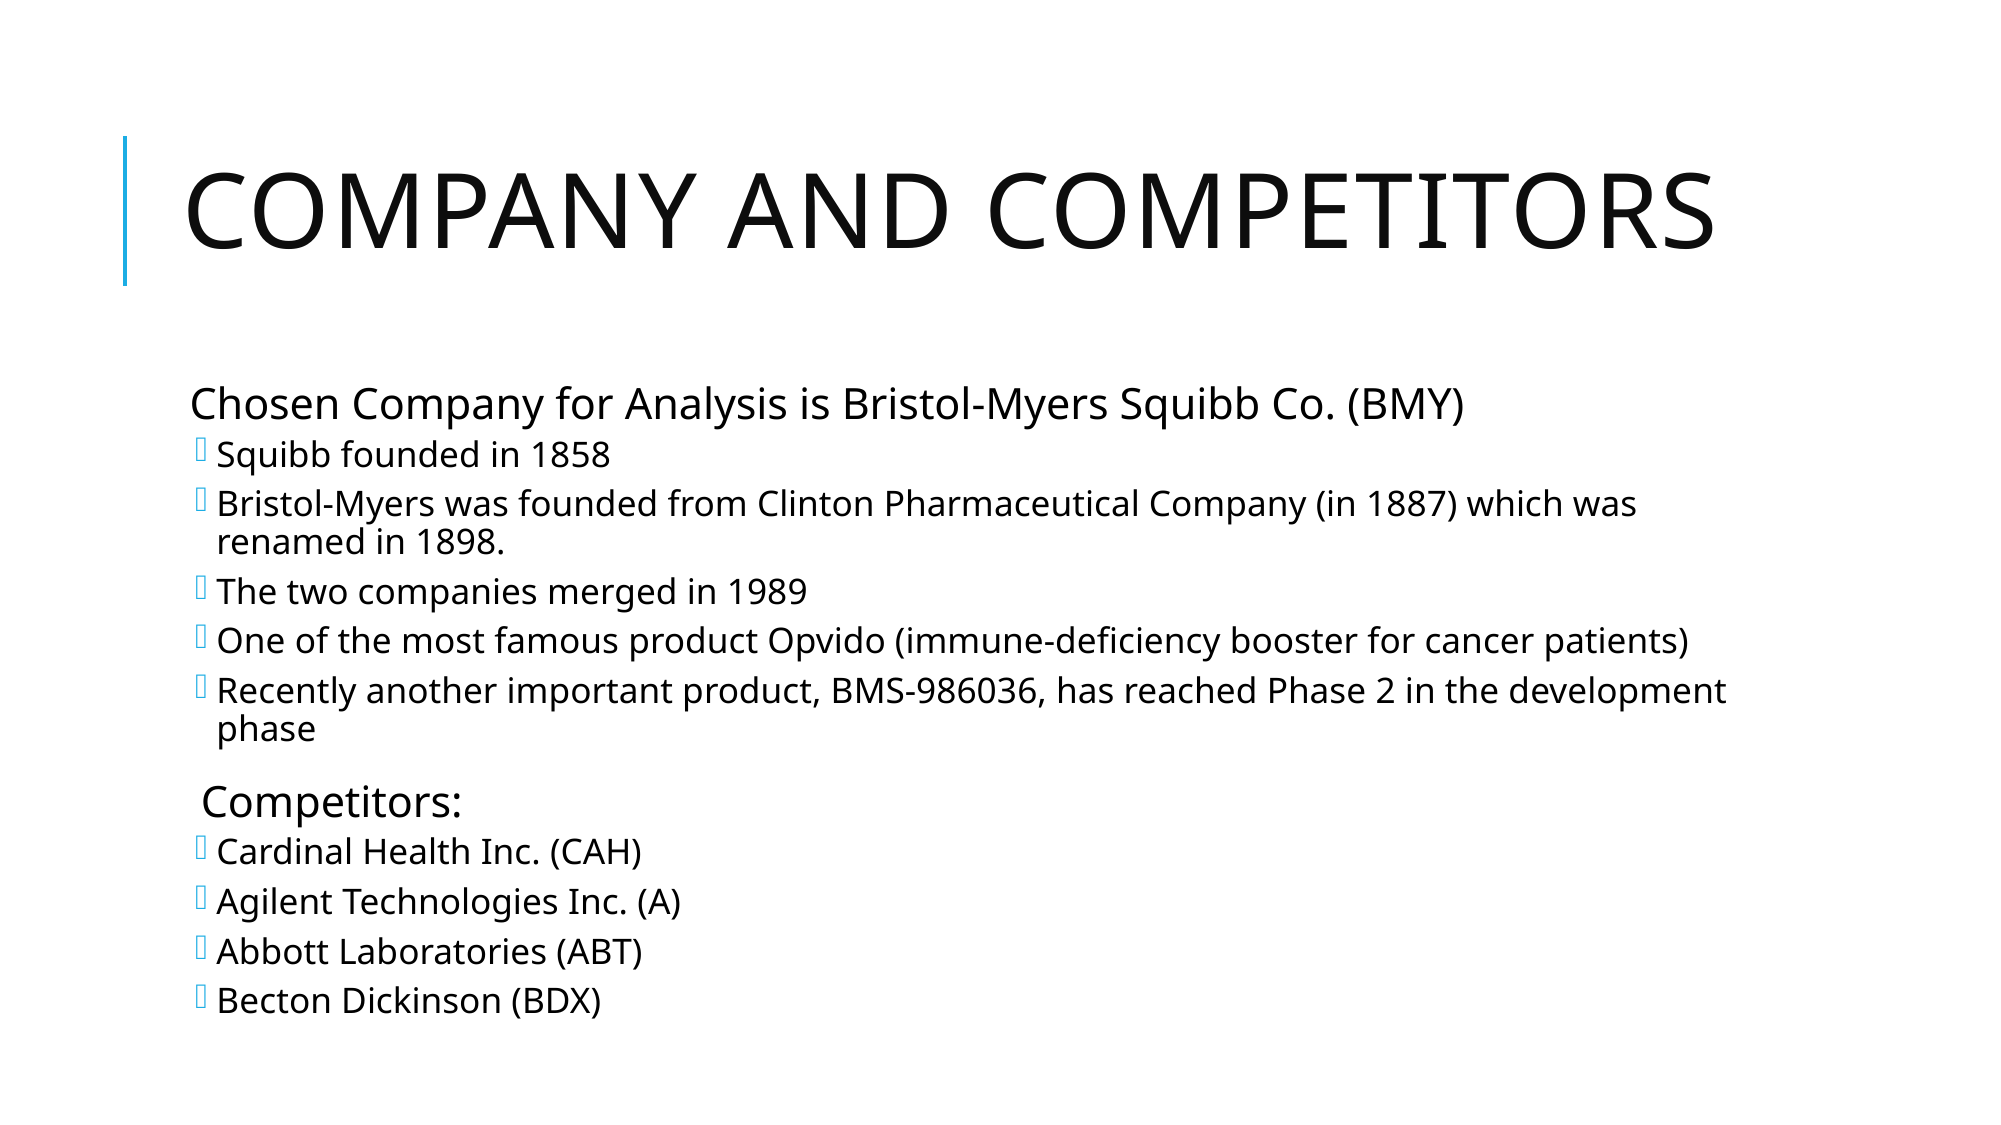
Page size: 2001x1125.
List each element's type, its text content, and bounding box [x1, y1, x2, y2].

title Company and Competitors [168, 96, 1763, 342]
list Chosen Company for Analysis is Bristol-Myers Squibb Co. (BMY) Squibb founded in 1858 Bristol-Myers was founded from Clinton Pharmaceutical Company (in 1887) which was renamed in 1898. The two companies merged in 1989 One of the most famous product Opvido (immune-deficiency booster for cancer patients) Recently another important product, BMS-986036, has reached Phase 2 in the development phase Competitors: Cardinal Health Inc. (CAH) Agilent Technologies Inc. (A) Abbott Laboratories (ABT) Becton Dickinson (BDX) [168, 375, 1763, 1035]
